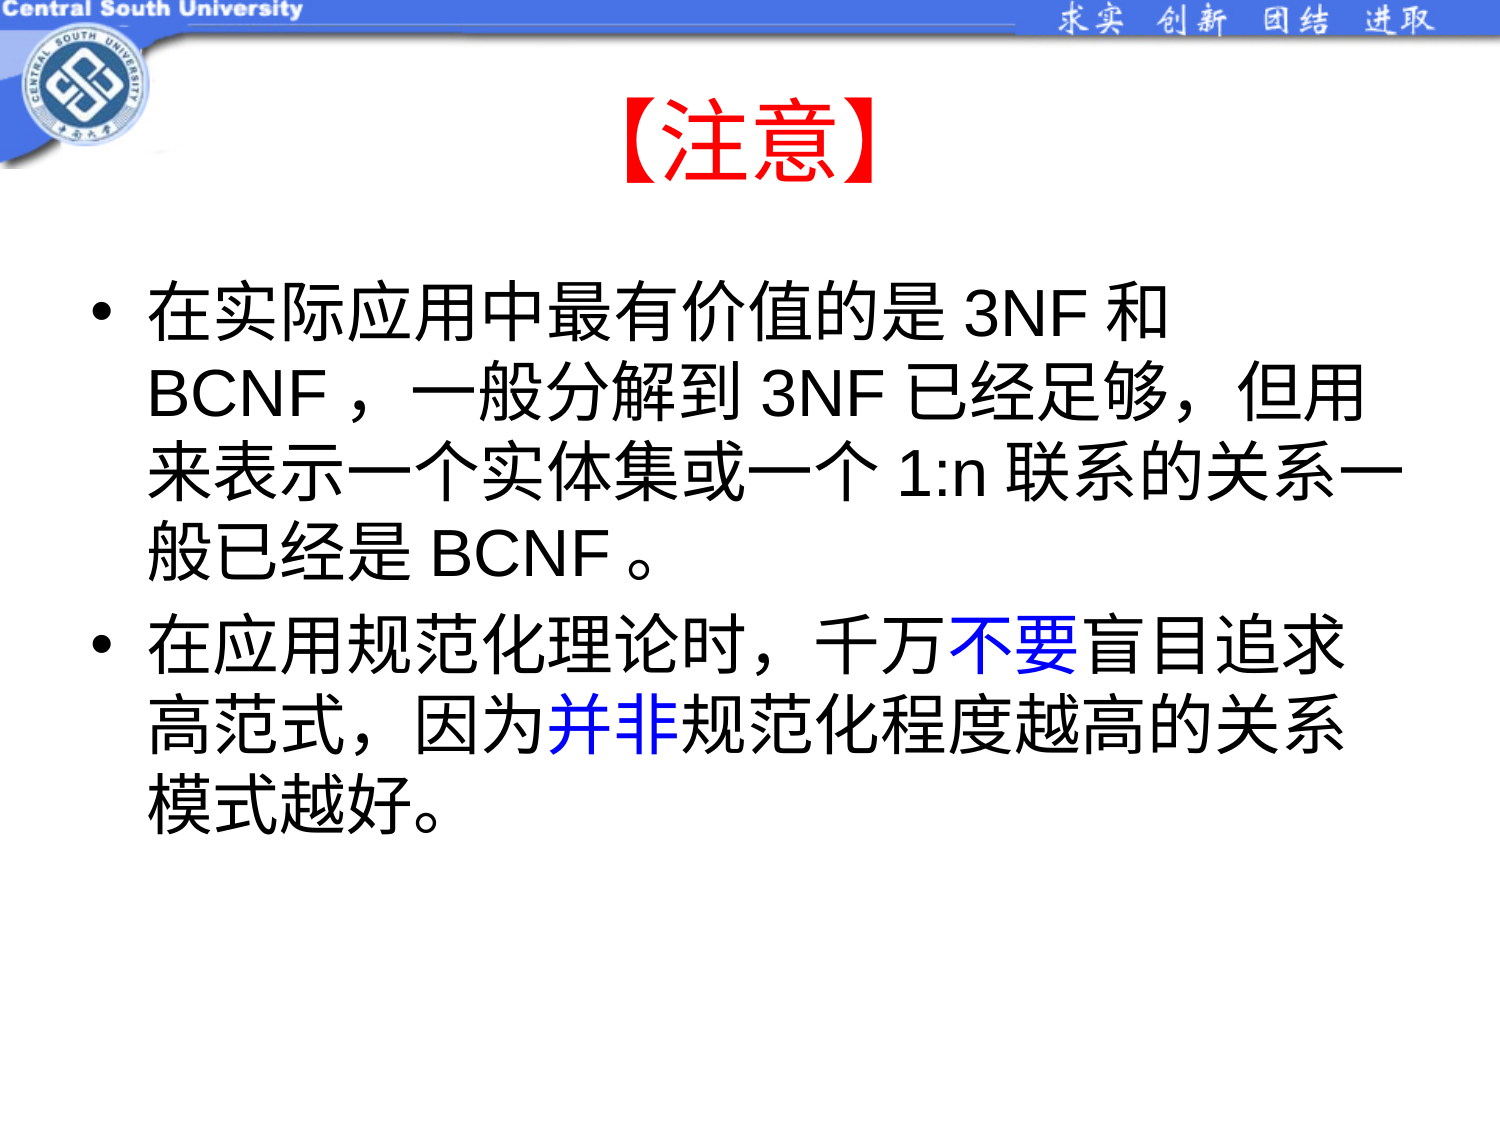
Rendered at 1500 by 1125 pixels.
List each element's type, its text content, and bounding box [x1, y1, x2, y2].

picture [0, 0, 1500, 169]
list 在实际应用中最有价值的是3NF和BCNF，一般分解到3NF已经足够，但用来表示一个实体集或一个1:n联系的关系一般已经是BCNF。 在应用规范化理论时，千万不要盲目追求高范式，因为并非规范化程度越高的关系模式越好。 [75, 262, 1425, 1005]
title 【注意】 [75, 45, 1425, 233]
